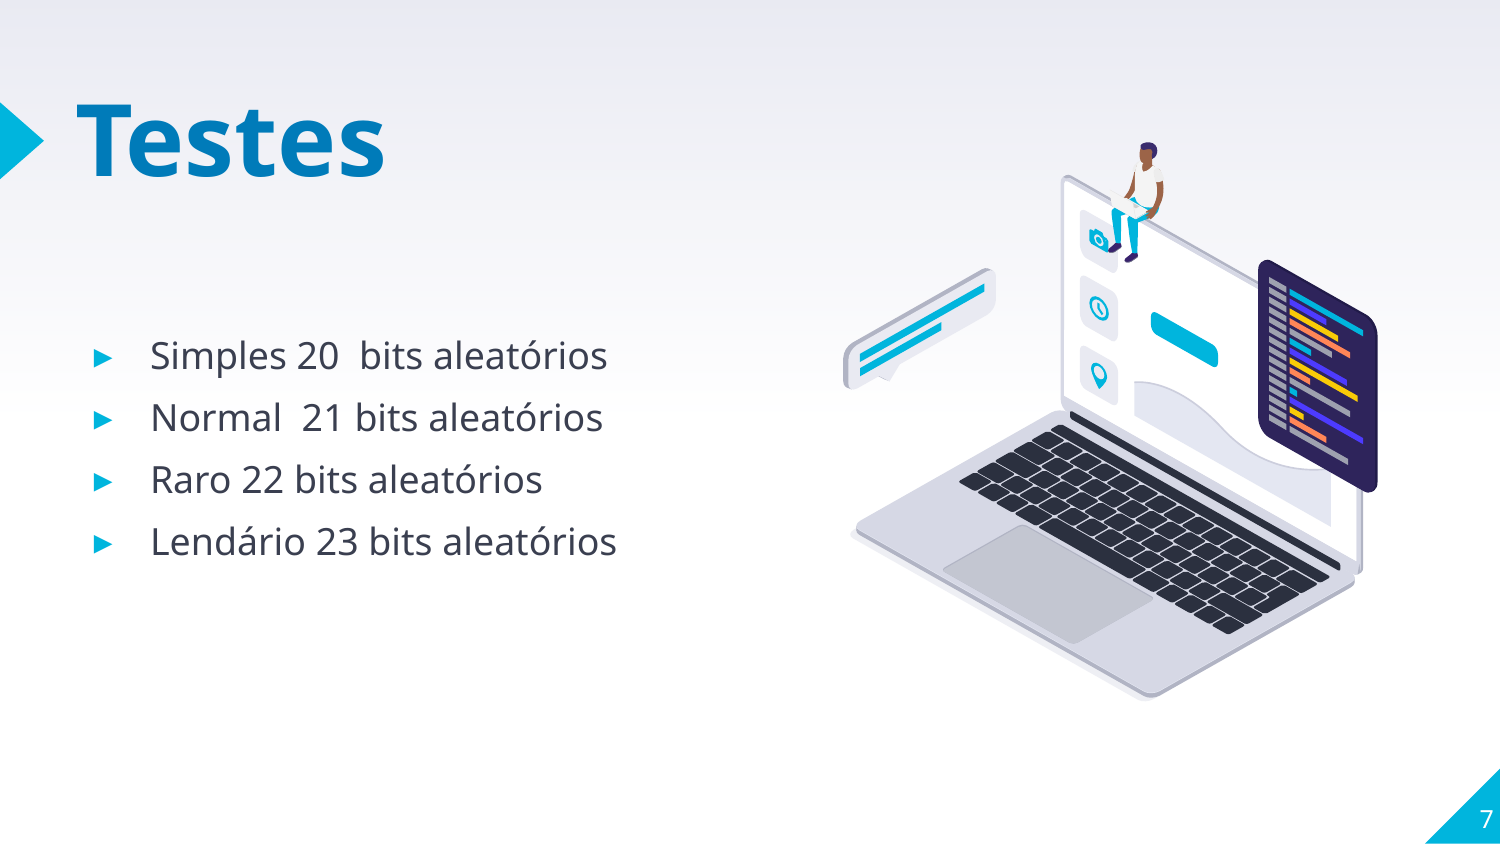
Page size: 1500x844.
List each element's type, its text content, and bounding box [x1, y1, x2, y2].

list Simples 20 bits aleatórios Normal 21 bits aleatórios Raro 22 bits aleatórios Lendário 23 bits aleatórios [75, 327, 728, 584]
slide_number 7 [1418, 760, 1494, 838]
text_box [842, 141, 1378, 702]
title Testes [75, 99, 1001, 277]
